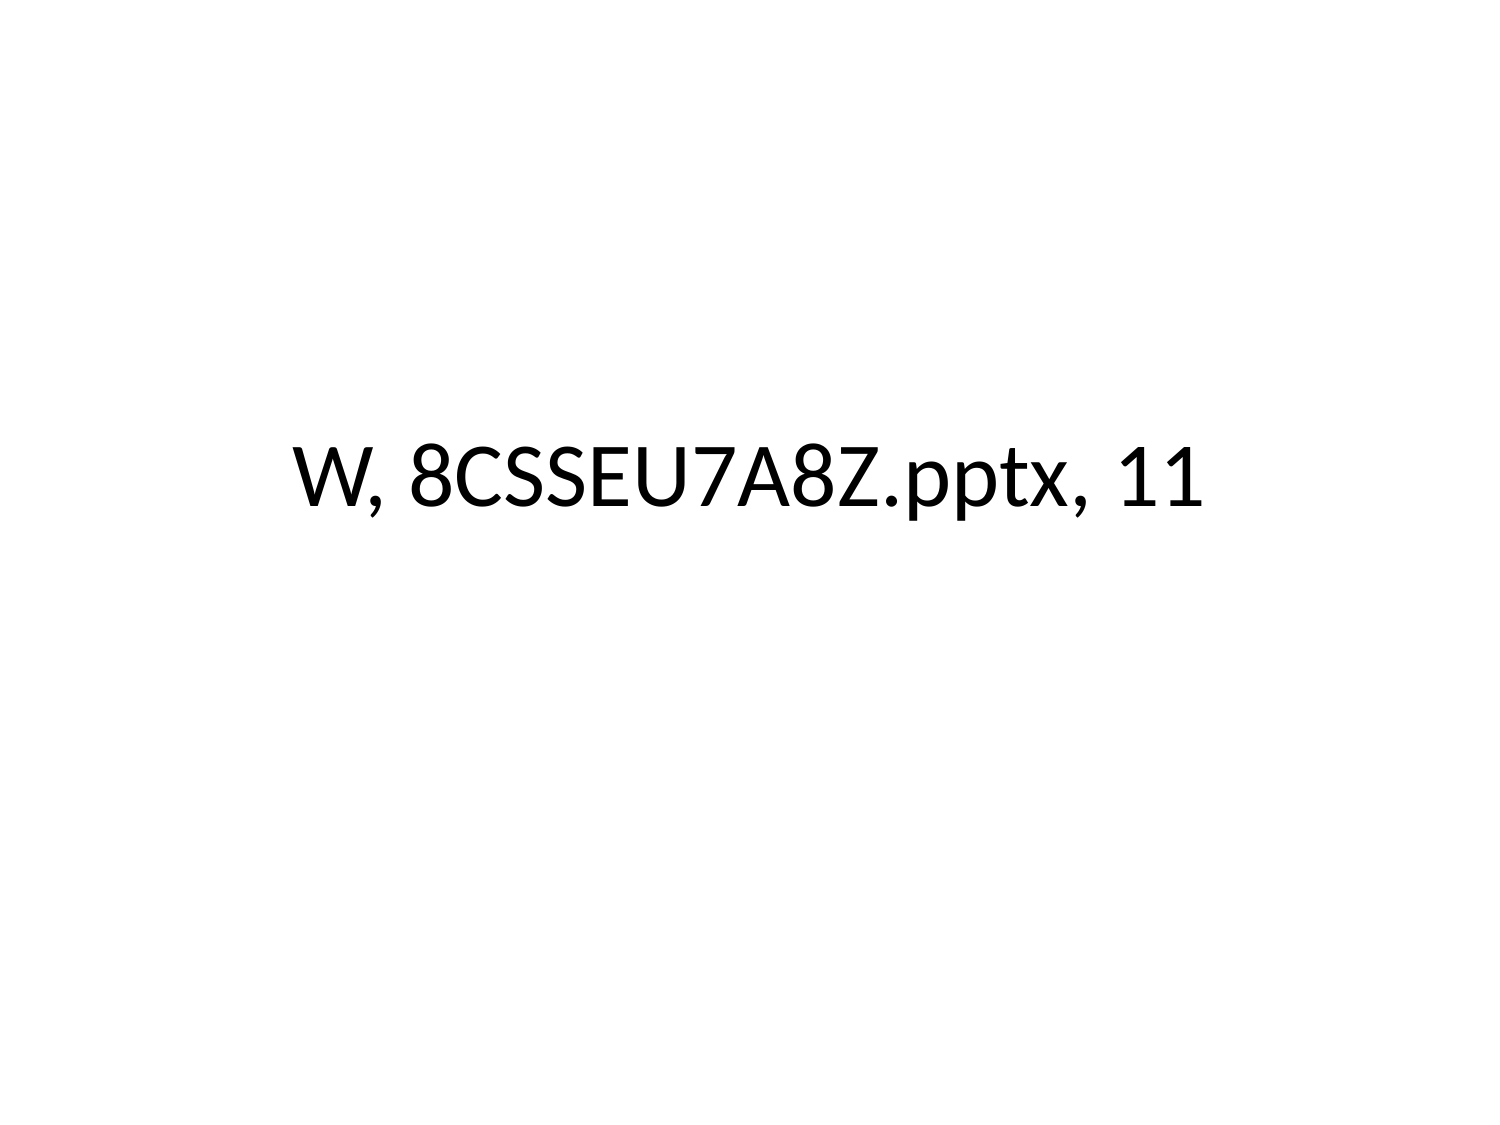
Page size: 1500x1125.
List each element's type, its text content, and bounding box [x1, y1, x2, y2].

title W, 8CSSEU7A8Z.pptx, 11 [112, 349, 1388, 591]
